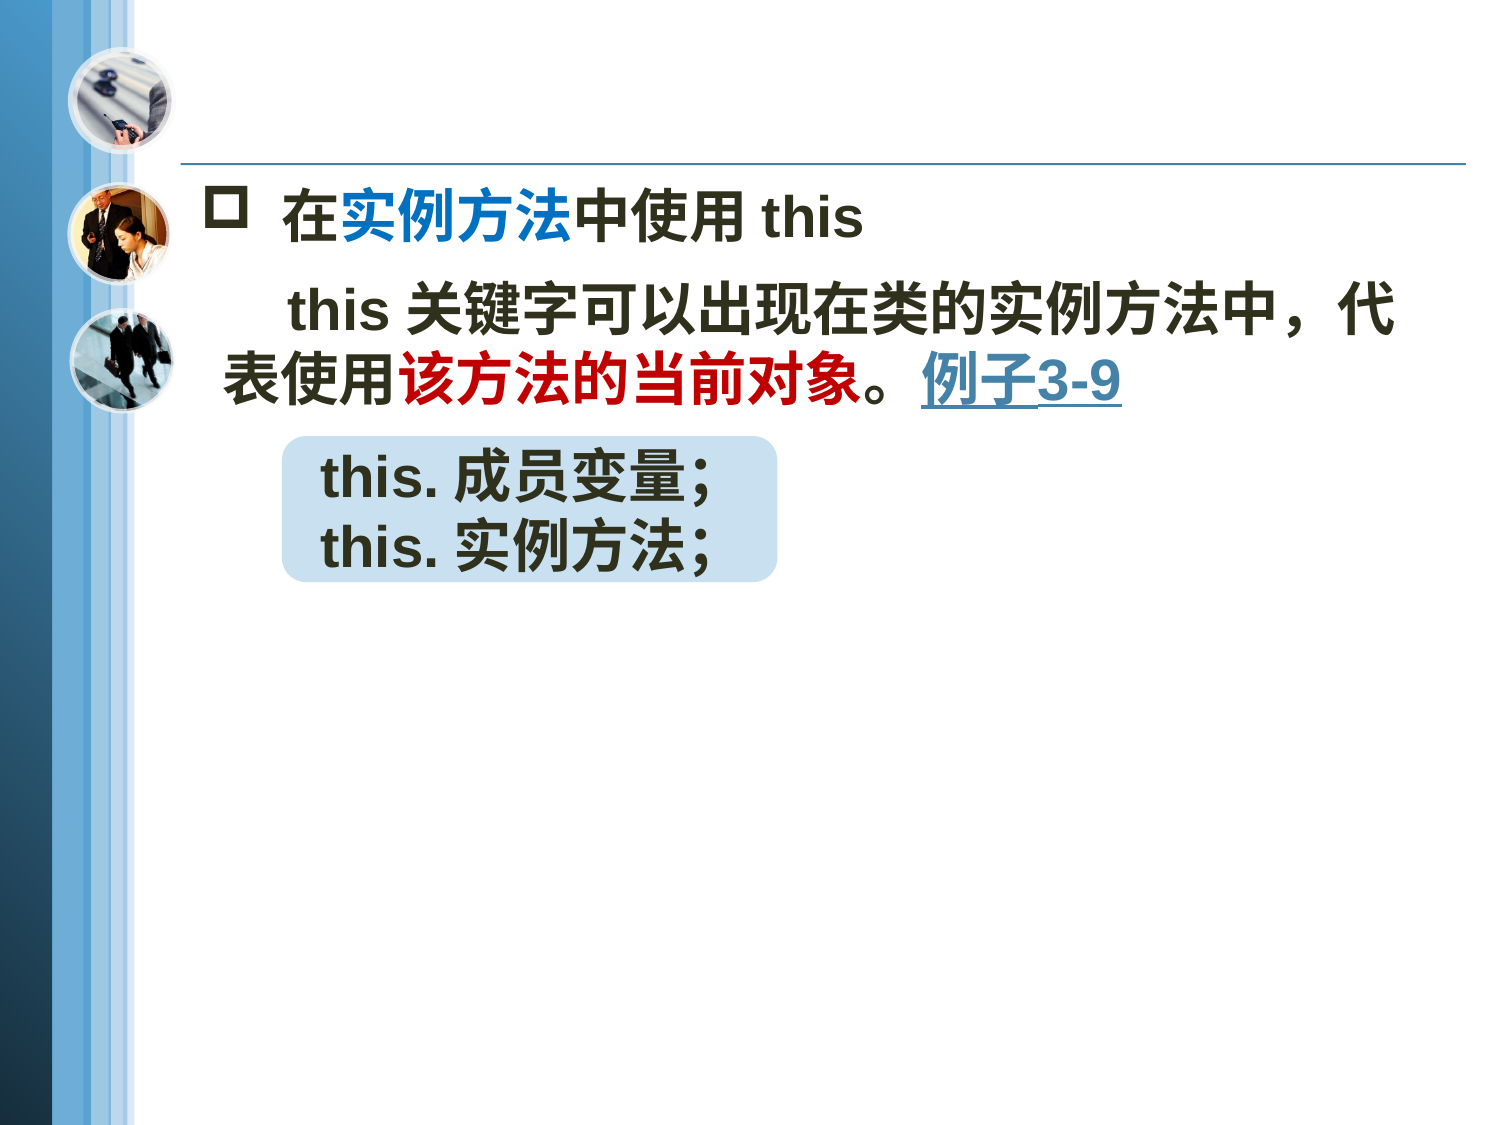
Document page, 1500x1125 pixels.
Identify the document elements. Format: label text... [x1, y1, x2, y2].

picture [74, 189, 166, 279]
picture [75, 313, 171, 408]
text_box this关键字可以出现在类的实例方法中，代表使用该方法的当前对象。例子3-9 [207, 265, 1450, 435]
text_box this.成员变量； this.实例方法； [281, 436, 778, 583]
picture [78, 57, 166, 144]
text_box 在实例方法中使用this [185, 172, 1432, 257]
